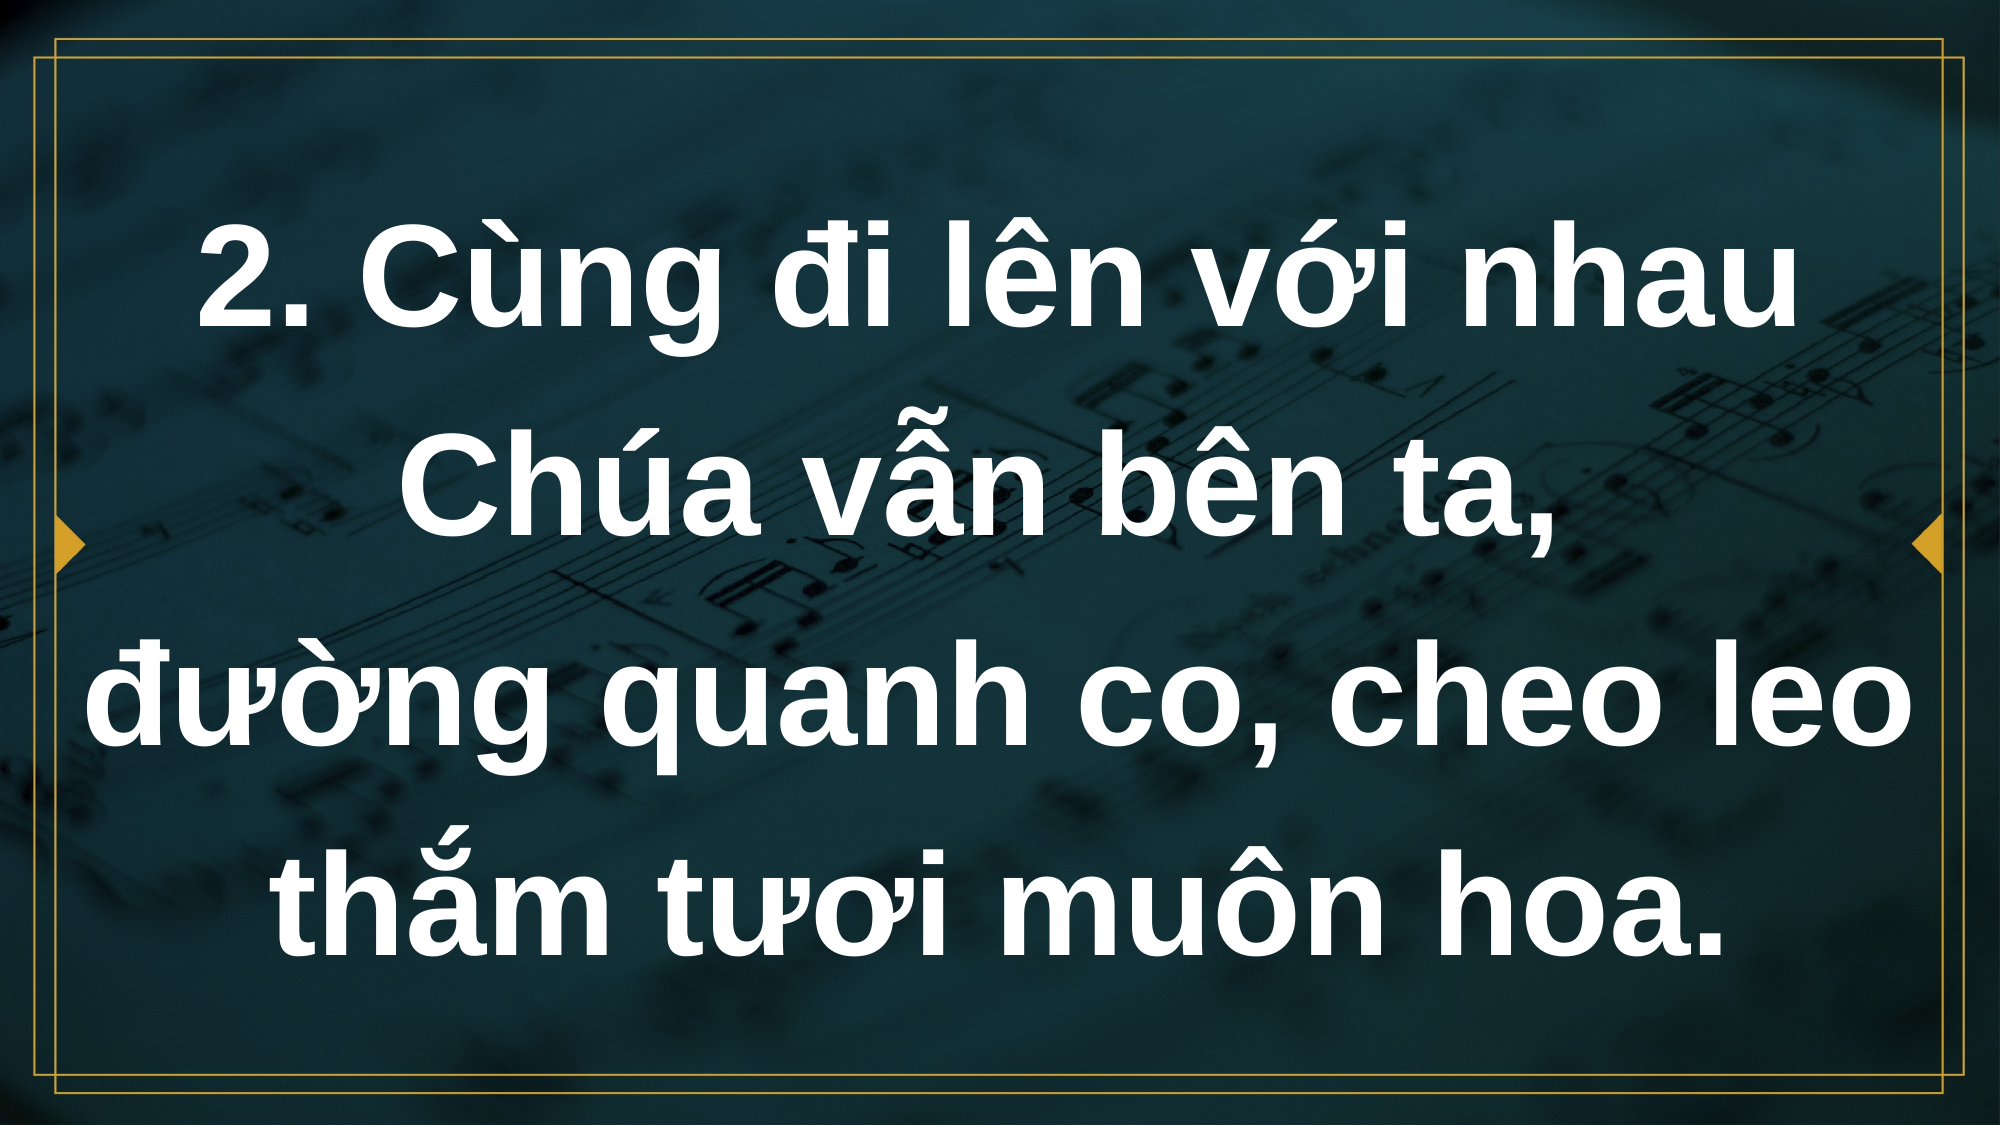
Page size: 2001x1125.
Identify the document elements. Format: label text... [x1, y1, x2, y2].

picture [0, 0, 2000, 1125]
title 2. Cùng đi lên với nhau Chúa vẫn bên ta, đường quanh co, cheo leo thắm tươi muôn hoa. [55, 53, 1945, 1077]
